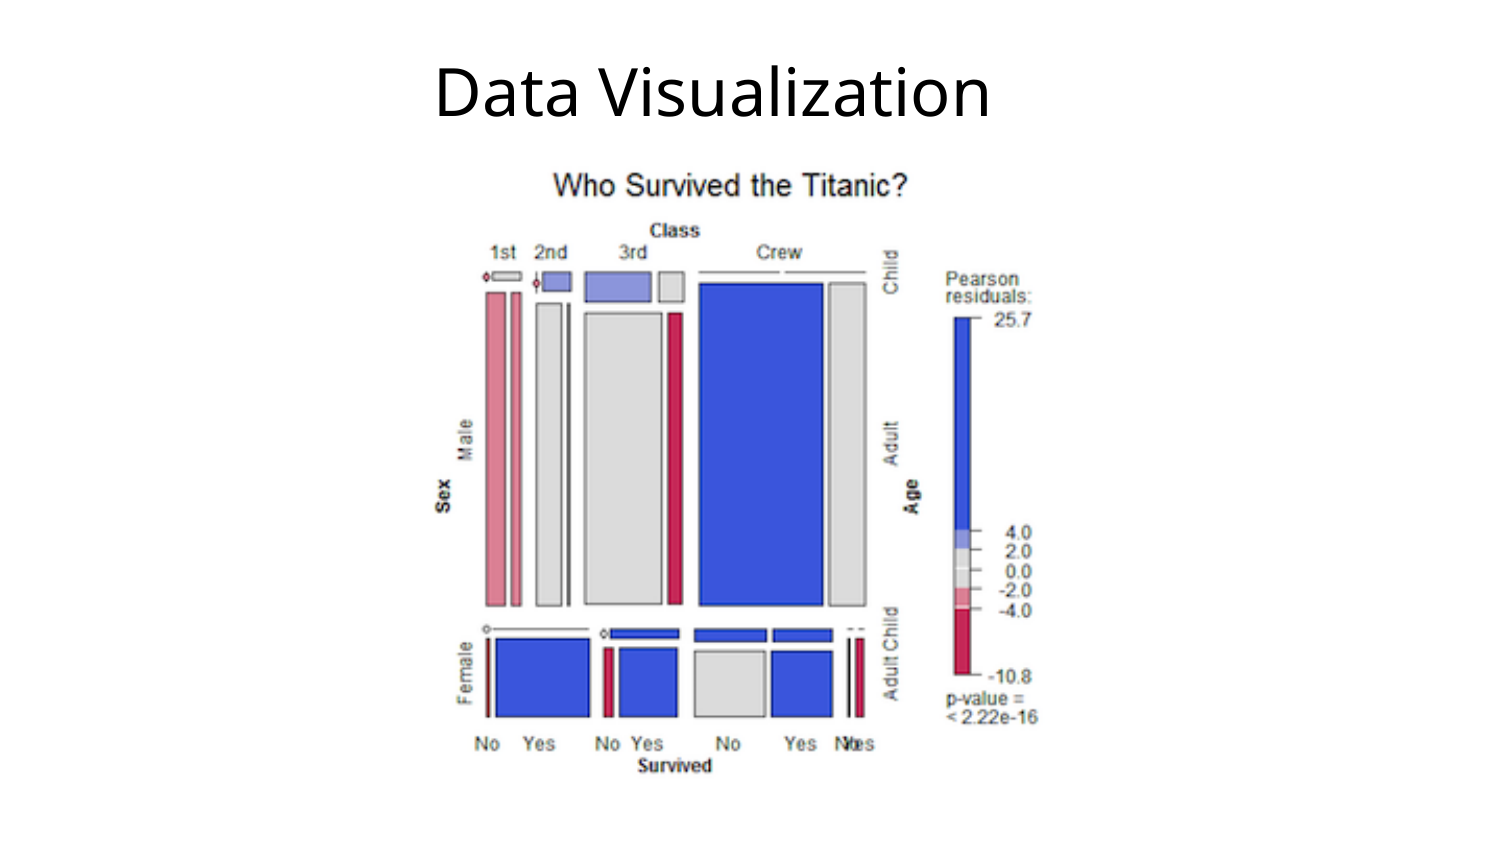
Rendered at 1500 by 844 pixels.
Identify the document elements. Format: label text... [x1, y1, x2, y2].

text_box Data Visualization [253, 43, 1174, 232]
picture [418, 161, 1045, 788]
